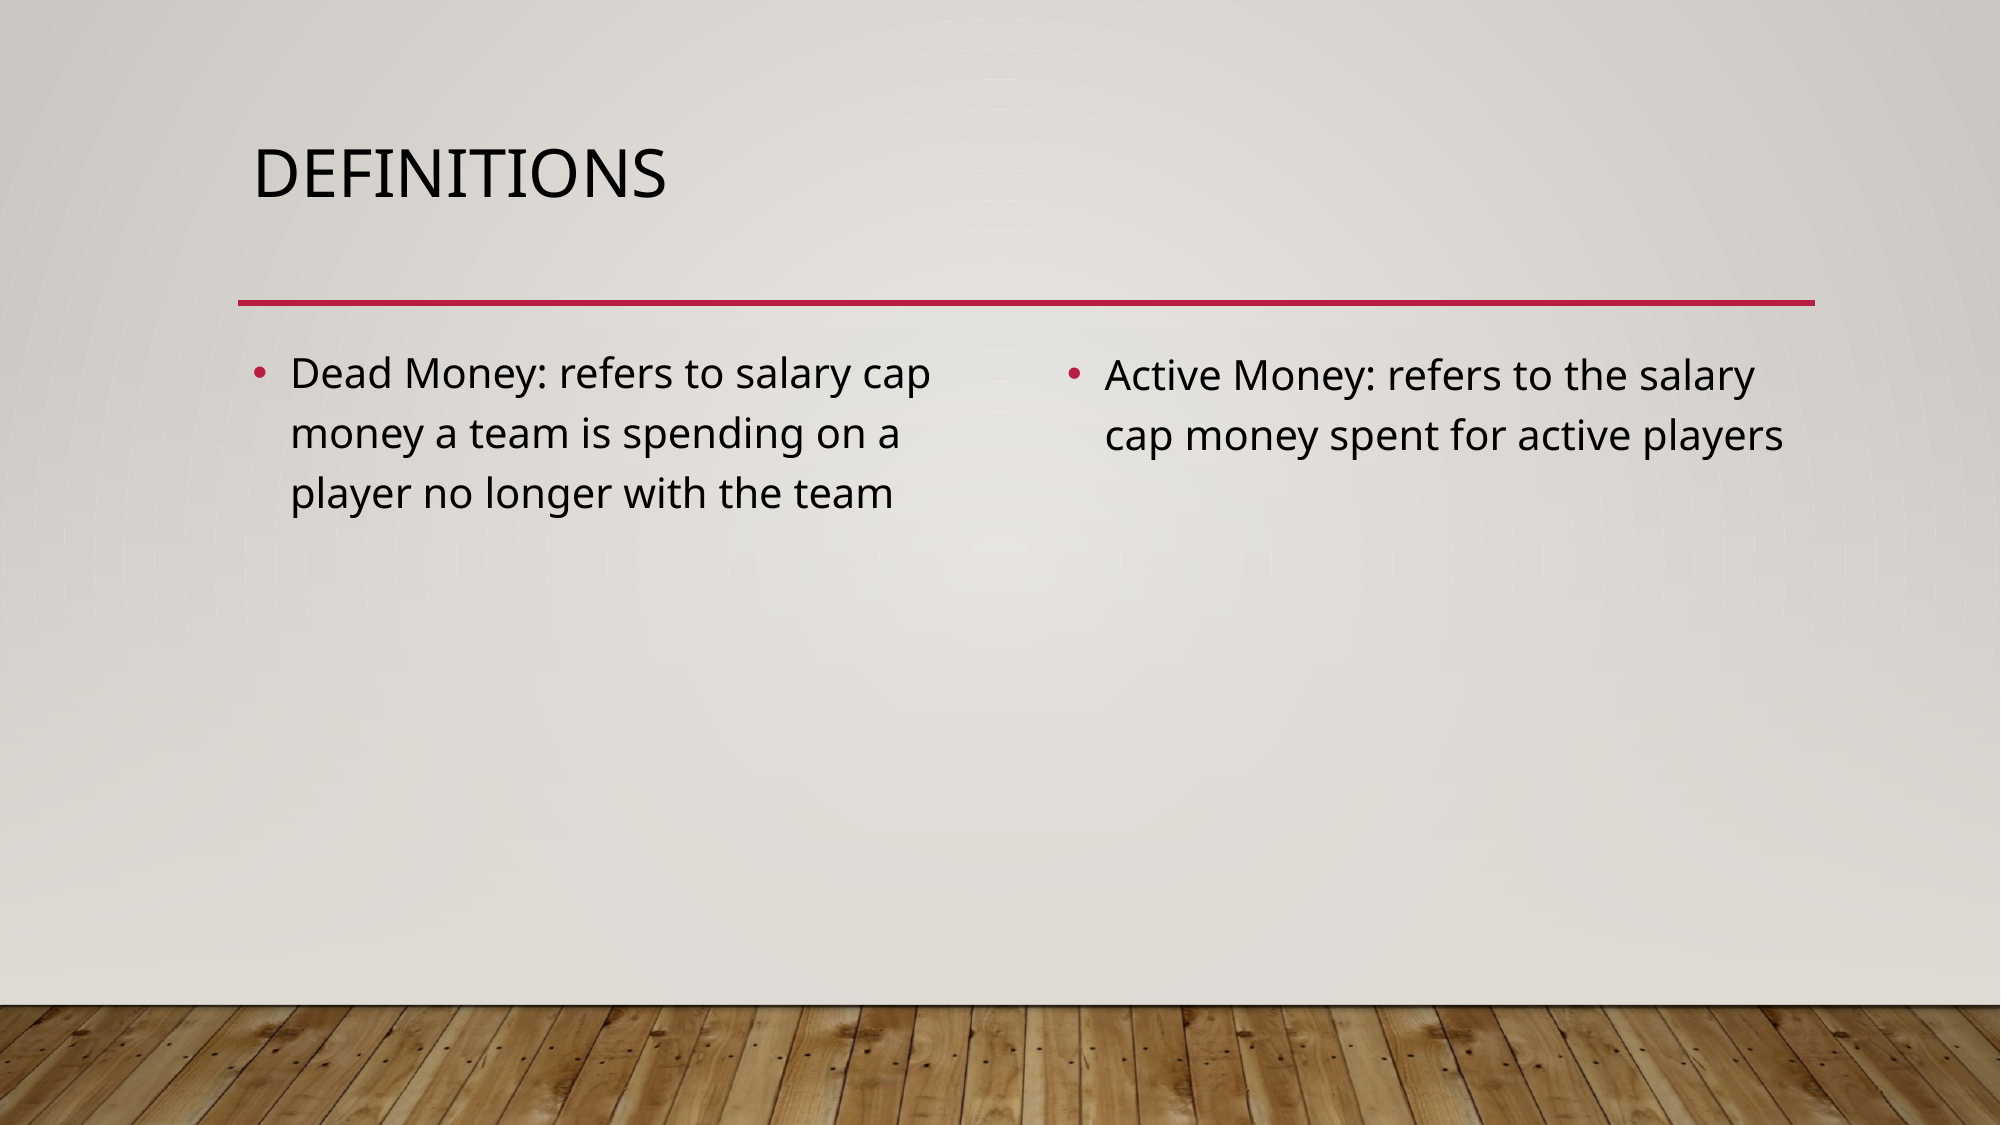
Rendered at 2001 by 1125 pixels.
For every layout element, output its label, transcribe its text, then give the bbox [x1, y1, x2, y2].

list Dead Money: refers to salary cap money a team is spending on a player no longer with the team [237, 329, 1000, 896]
list Active Money: refers to the salary cap money spent for active players [1052, 330, 1815, 896]
title Definitions [237, 132, 1814, 306]
picture [0, 1005, 2000, 1125]
